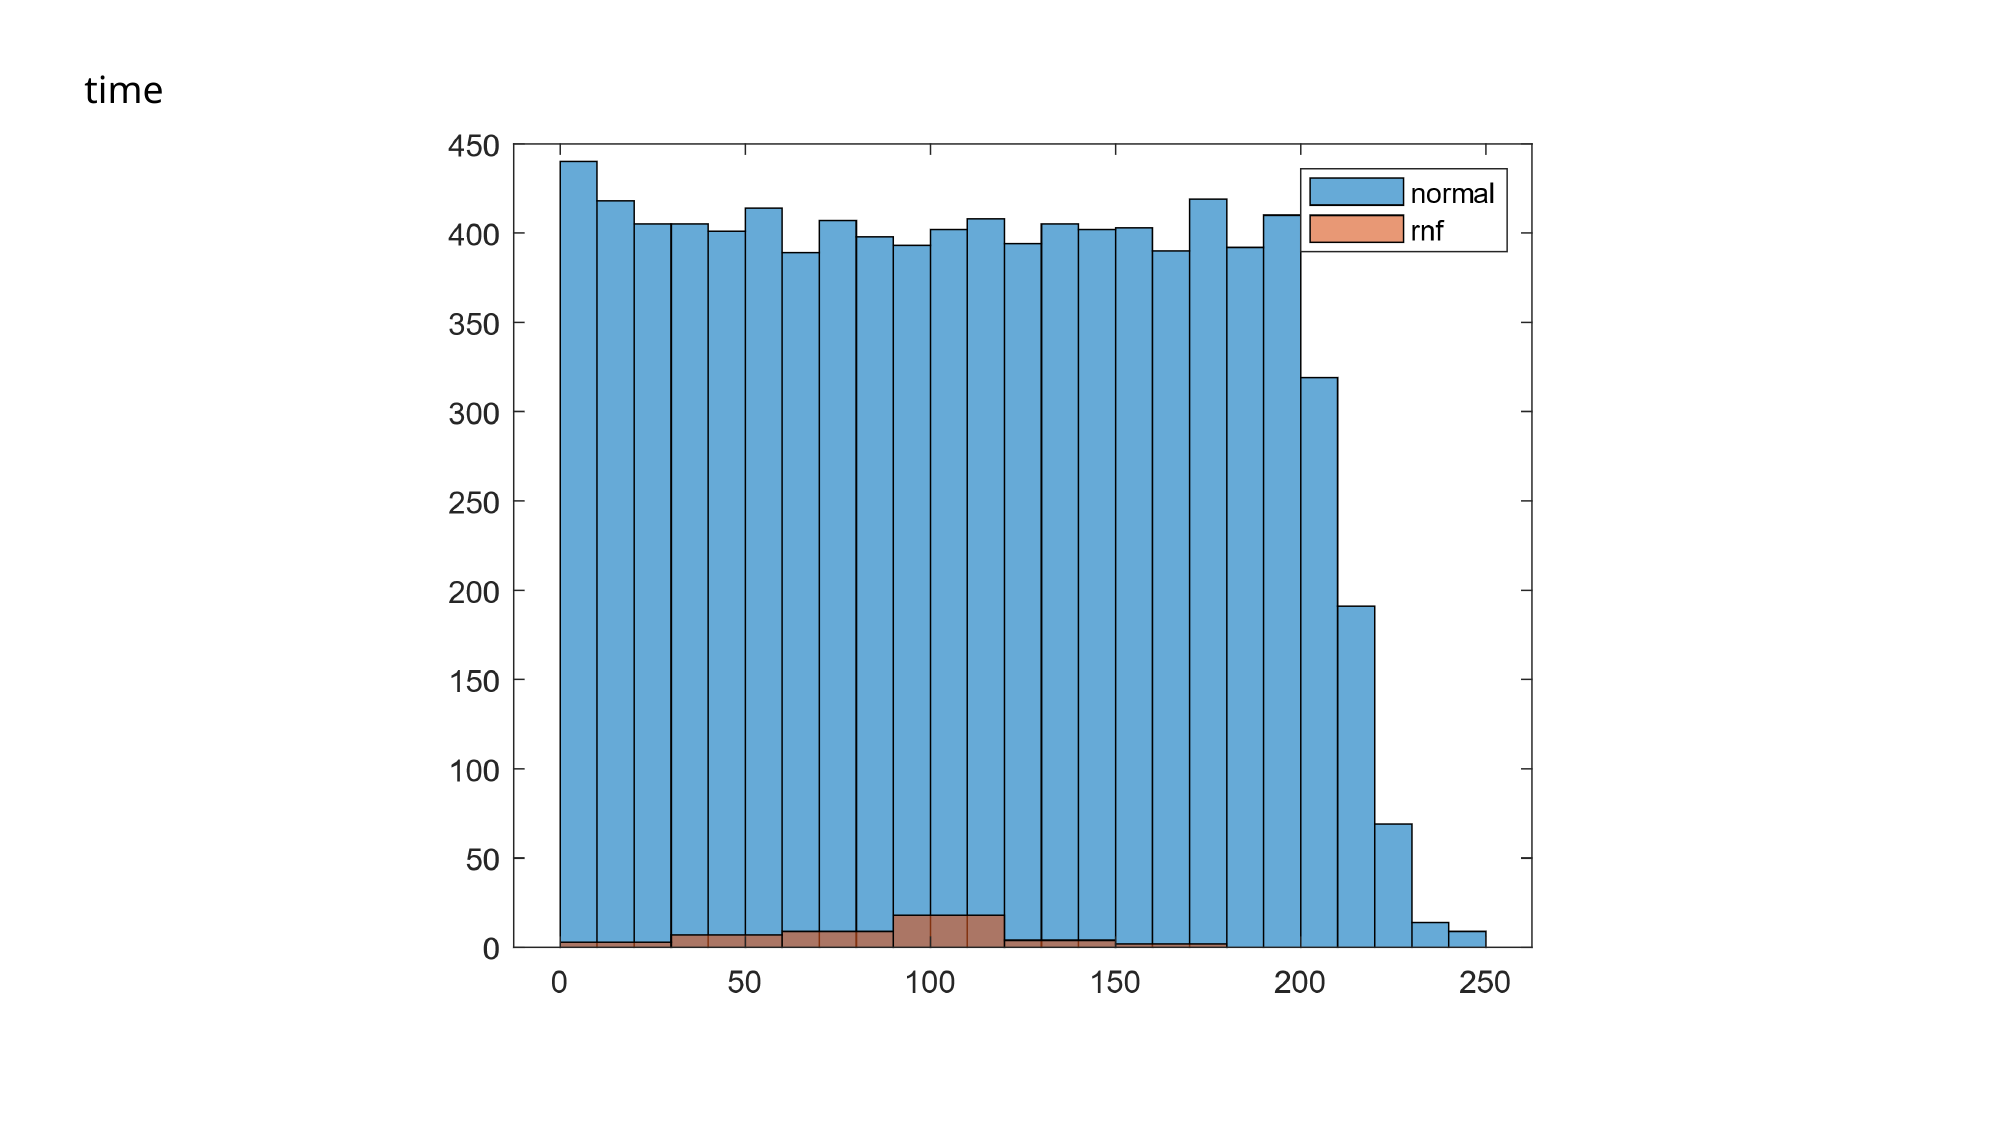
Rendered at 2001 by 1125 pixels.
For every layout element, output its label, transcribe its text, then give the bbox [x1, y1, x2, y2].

picture [343, 70, 1657, 1055]
text_box time [69, 58, 1070, 119]
